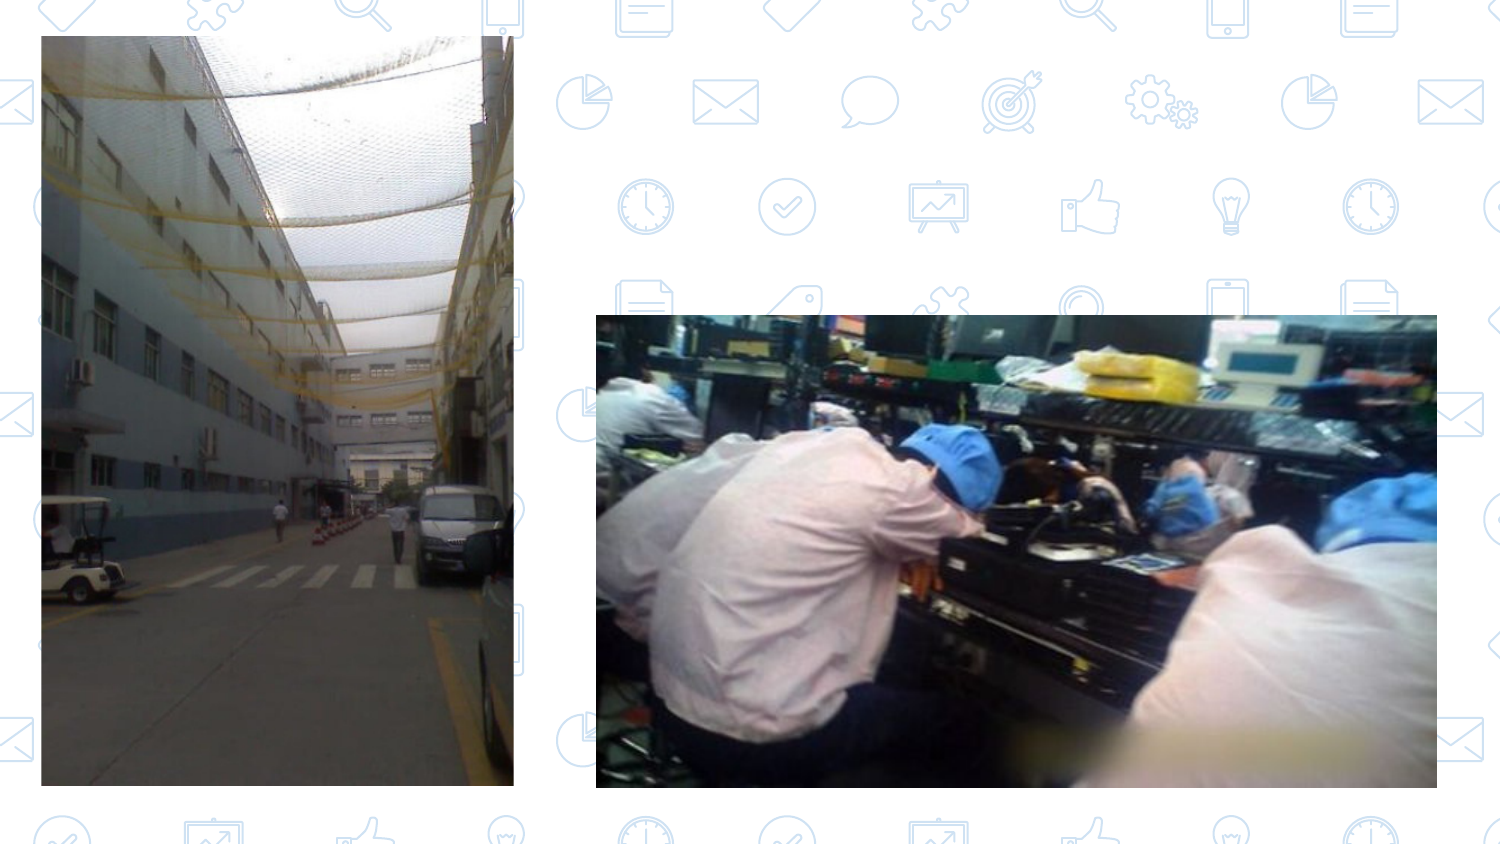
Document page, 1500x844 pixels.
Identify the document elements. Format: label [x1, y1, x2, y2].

picture [41, 36, 514, 786]
picture [596, 315, 1437, 789]
